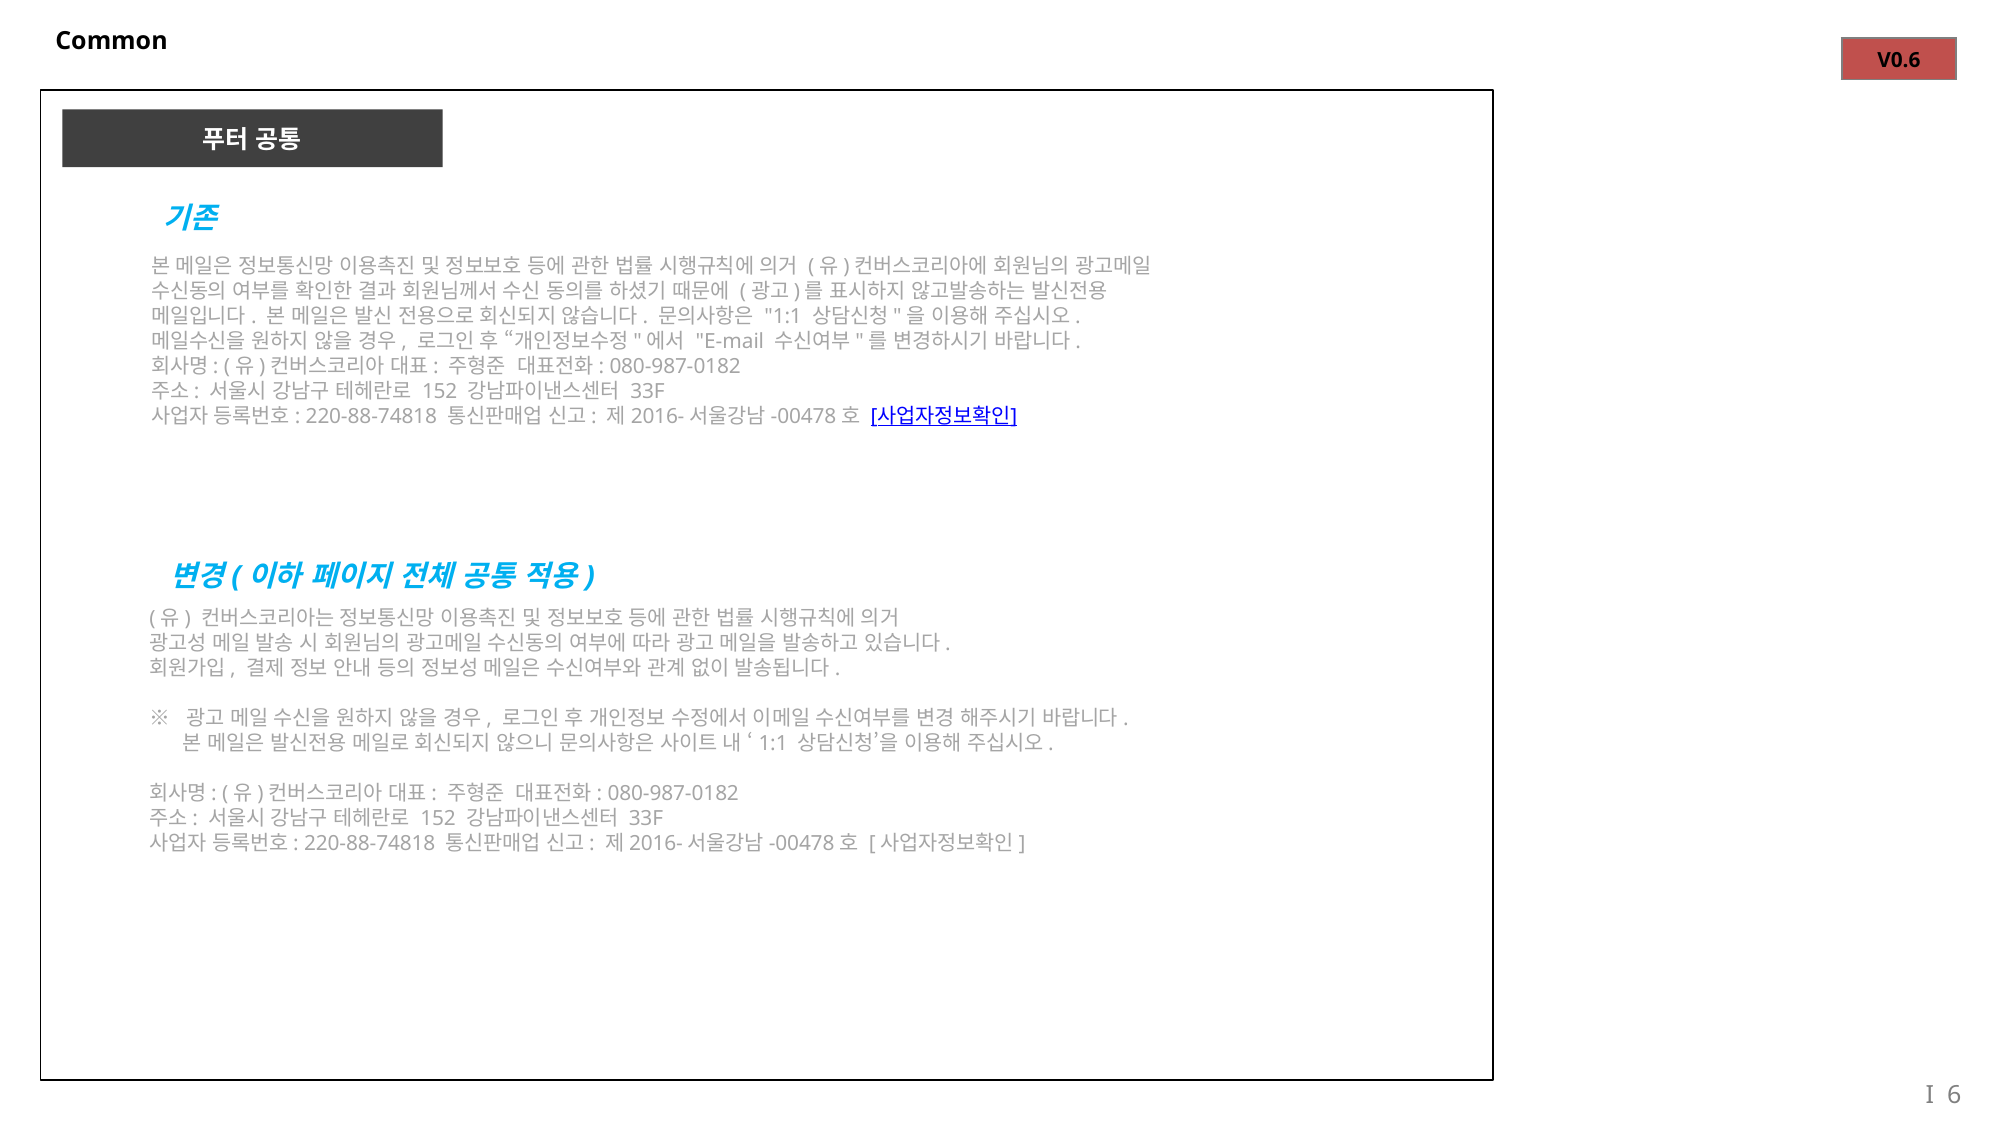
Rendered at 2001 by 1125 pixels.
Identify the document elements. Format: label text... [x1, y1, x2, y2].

text_box 본 메일은 정보통신망 이용촉진 및 정보보호 등에 관한 법률 시행규칙에 의거 (유)컨버스코리아에 회원님의 광고메일 수신동의 여부를 확인한 결과 회원님께서 수신 동의를 하셨기 때문에 (광고)를 표시하지 않고발송하는 발신전용 메일입니다. 본 메일은 발신 전용으로 회신되지 않습니다. 문의사항은 "1:1 상담신청"을 이용해 주십시오. 메일수신을 원하지 않을 경우, 로그인 후 “개인정보수정"에서 "E-mail 수신여부"를 변경하시기 바랍니다. 회사명: (유)컨버스코리아 대표: 주형준 대표전화: 080-987-0182 주소: 서울시 강남구 테헤란로 152 강남파이낸스센터 33F 사업자 등록번호: 220-88-74818 통신판매업 신고: 제2016-서울강남-00478호 [사업자정보확인] [136, 244, 1207, 440]
title Common [40, 11, 1960, 68]
text_box 기존 [148, 191, 233, 242]
text_box 푸터 공통 [62, 109, 443, 168]
text_box [40, 89, 1494, 1081]
text_box (유) 컨버스코리아는 정보통신망 이용촉진 및 정보보호 등에 관한 법률 시행규칙에 의거 광고성 메일 발송 시 회원님의 광고메일 수신동의 여부에 따라 광고 메일을 발송하고 있습니다. 회원가입, 결제 정보 안내 등의 정보성 메일은 수신여부와 관계 없이 발송됩니다. ※ 광고 메일 수신을 원하지 않을 경우, 로그인 후 개인정보 수정에서 이메일 수신여부를 변경 해주시기 바랍니다. 본 메일은 발신전용 메일로 회신되지 않으니 문의사항은 사이트 내 ‘1:1 상담신청’을 이용해 주십시오. 회사명: (유)컨버스코리아 대표: 주형준 대표전화: 080-987-0182 주소: 서울시 강남구 테헤란로 152 강남파이낸스센터 33F 사업자 등록번호: 220-88-74818 통신판매업 신고: 제2016-서울강남-00478호 [사업자정보확인] [134, 597, 1271, 862]
text_box 변경(이하 페이지 전체 공통 적용) [155, 549, 611, 600]
table_header V0.6 [1843, 39, 1955, 79]
